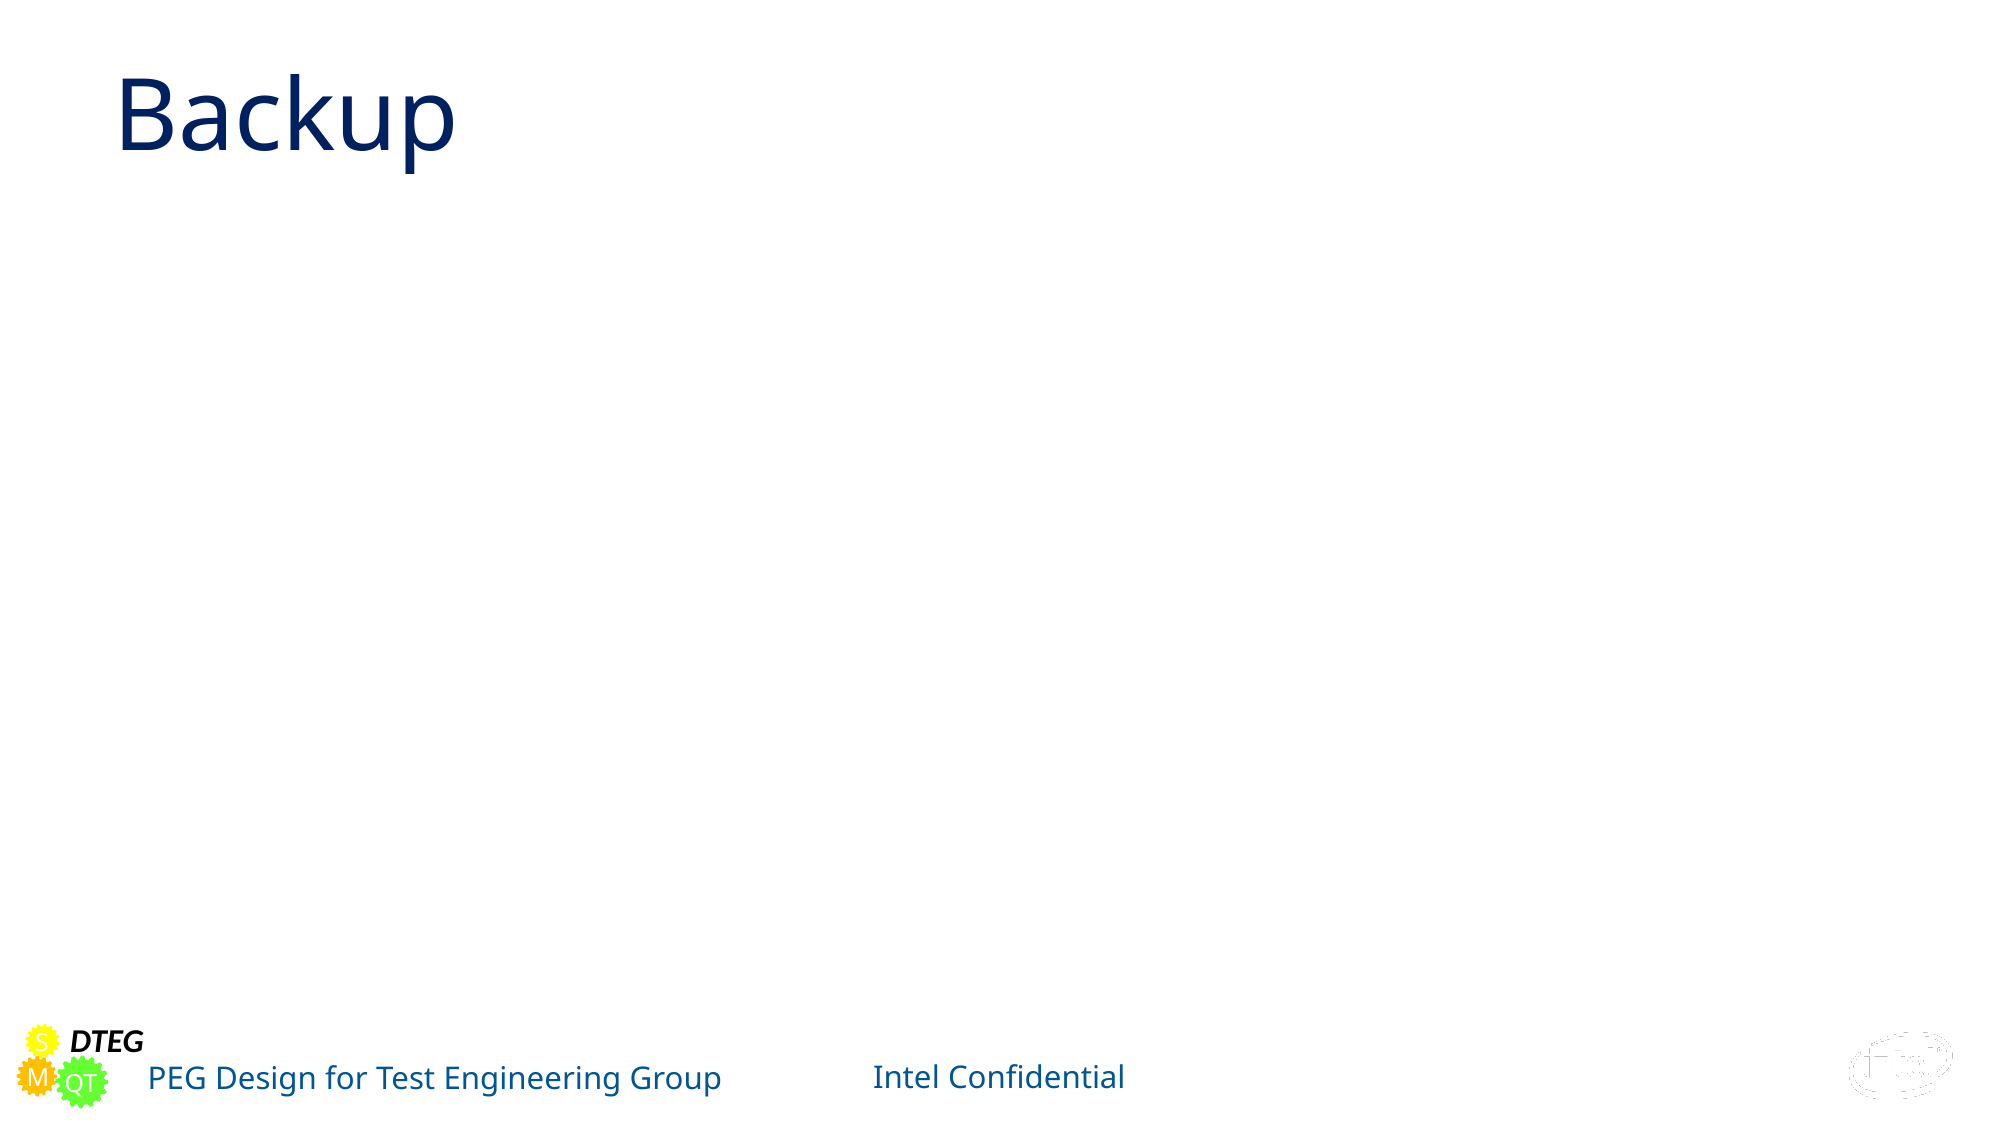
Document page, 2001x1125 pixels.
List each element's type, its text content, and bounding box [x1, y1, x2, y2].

title Backup [99, 44, 1901, 192]
picture [1845, 1028, 1955, 1103]
